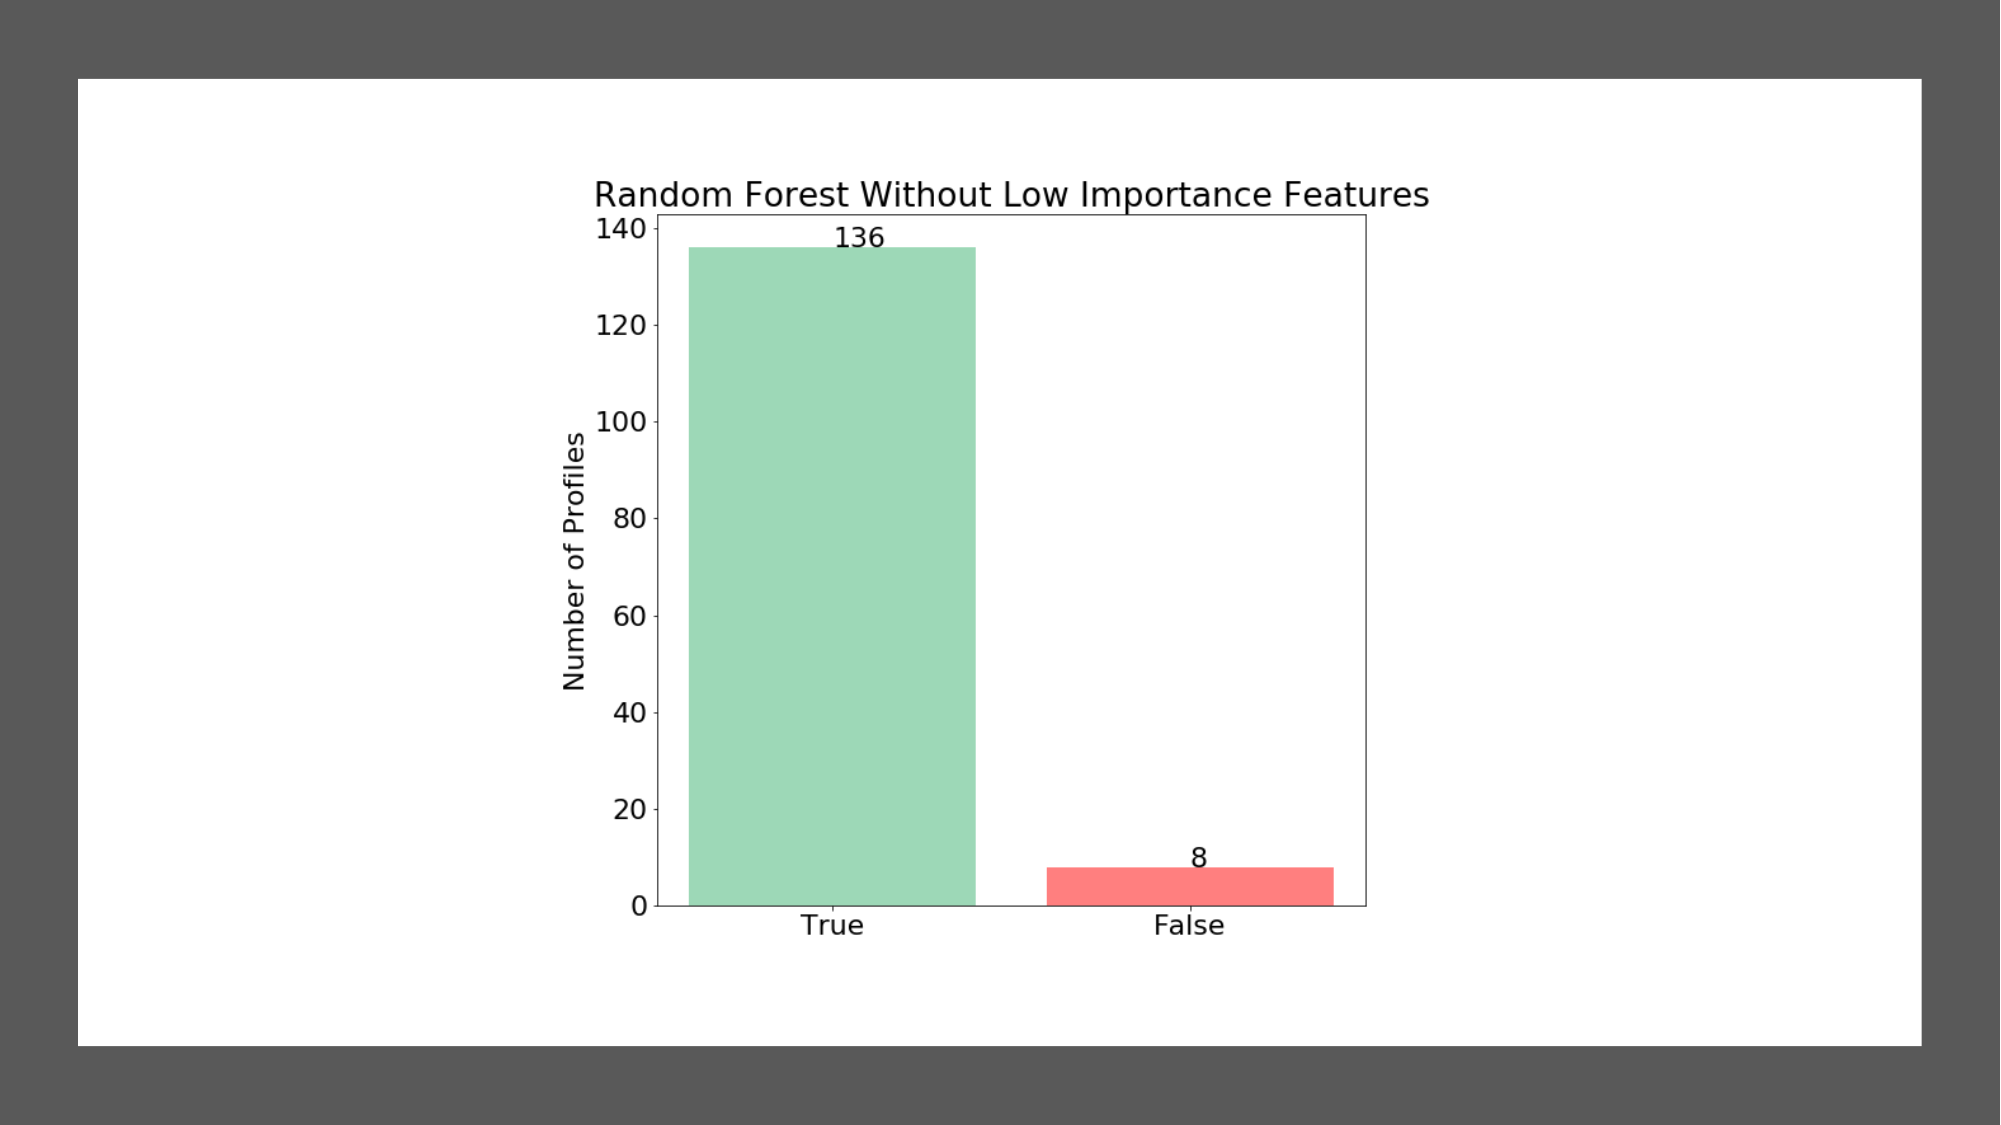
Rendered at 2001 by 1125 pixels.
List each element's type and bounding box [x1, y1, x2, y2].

text_box [0, 0, 2000, 1125]
text_box [77, 78, 1923, 1047]
picture [543, 105, 1457, 1020]
